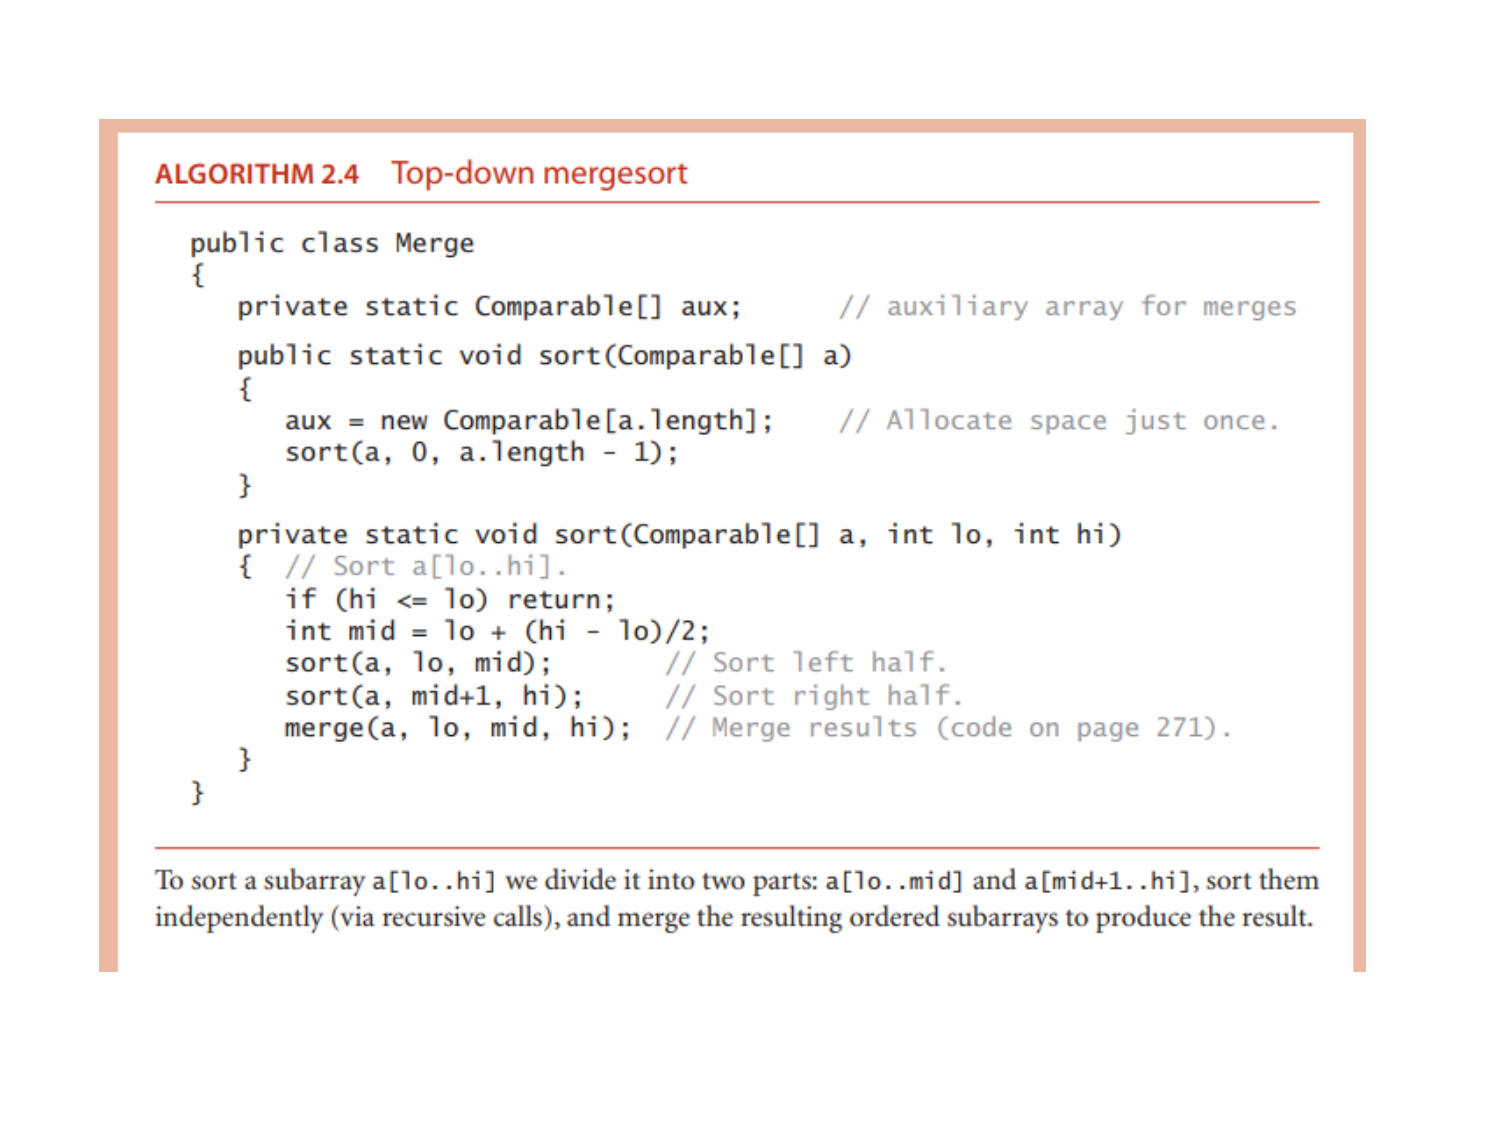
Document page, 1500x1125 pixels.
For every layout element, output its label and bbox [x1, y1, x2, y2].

picture [99, 119, 1366, 973]
